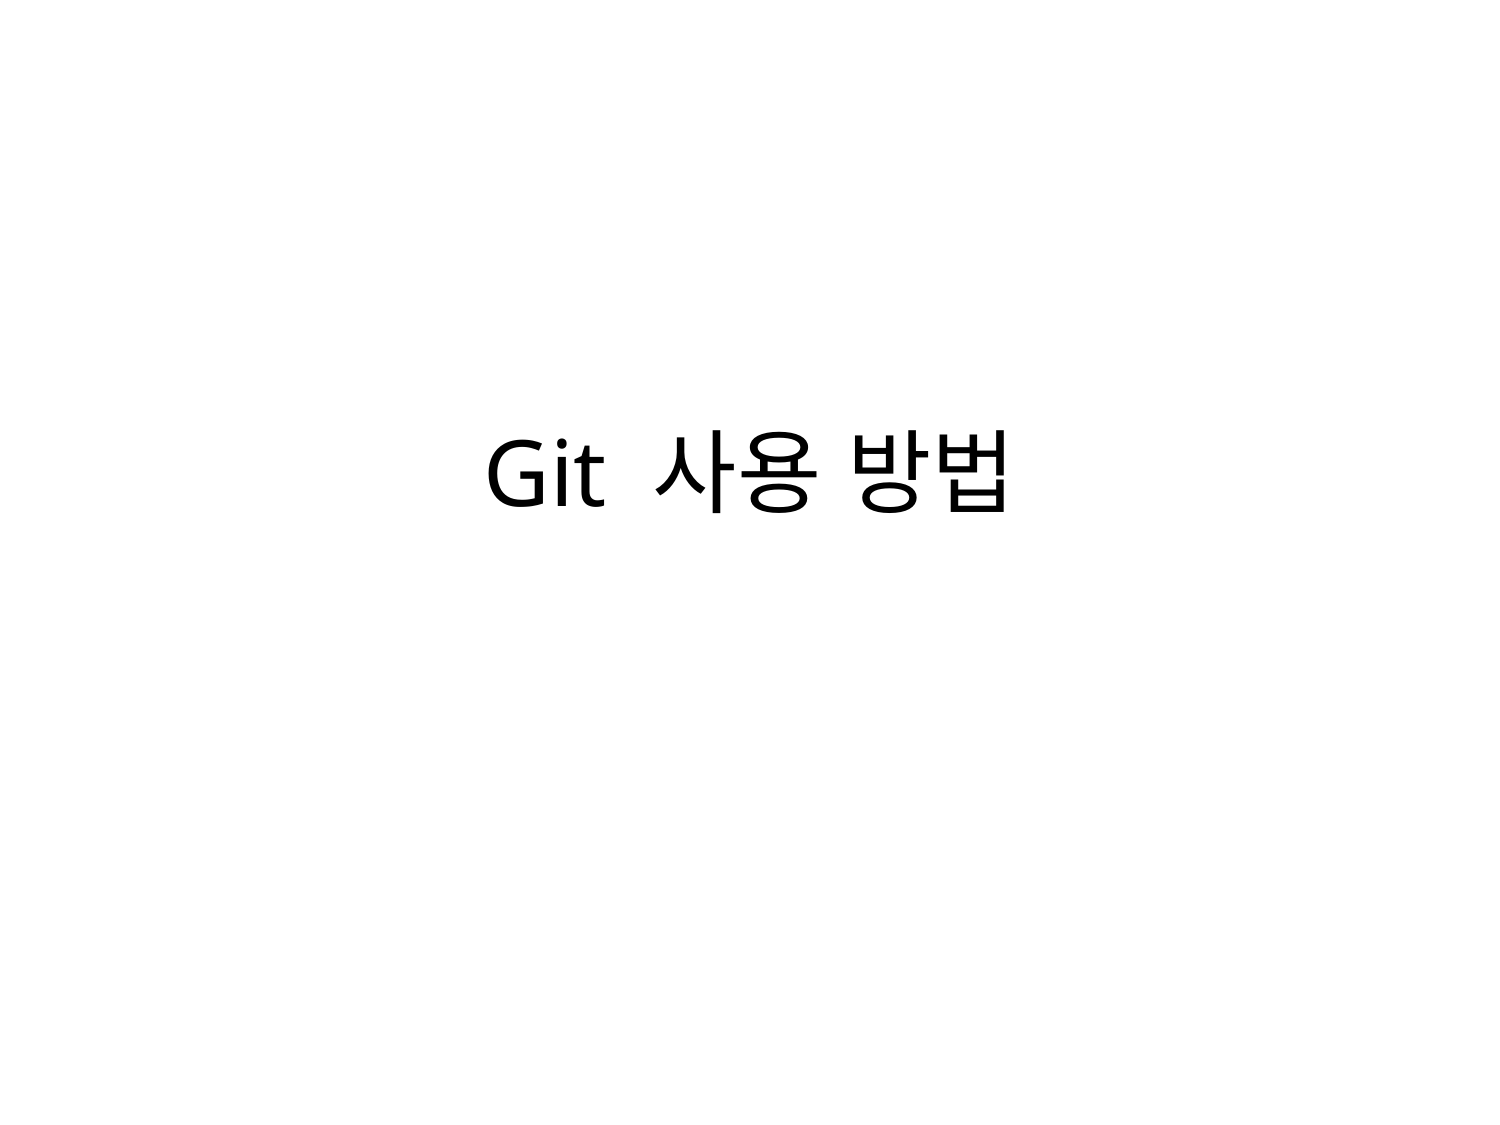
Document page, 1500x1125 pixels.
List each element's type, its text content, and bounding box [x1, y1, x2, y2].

title Git 사용 방법 [112, 349, 1388, 591]
